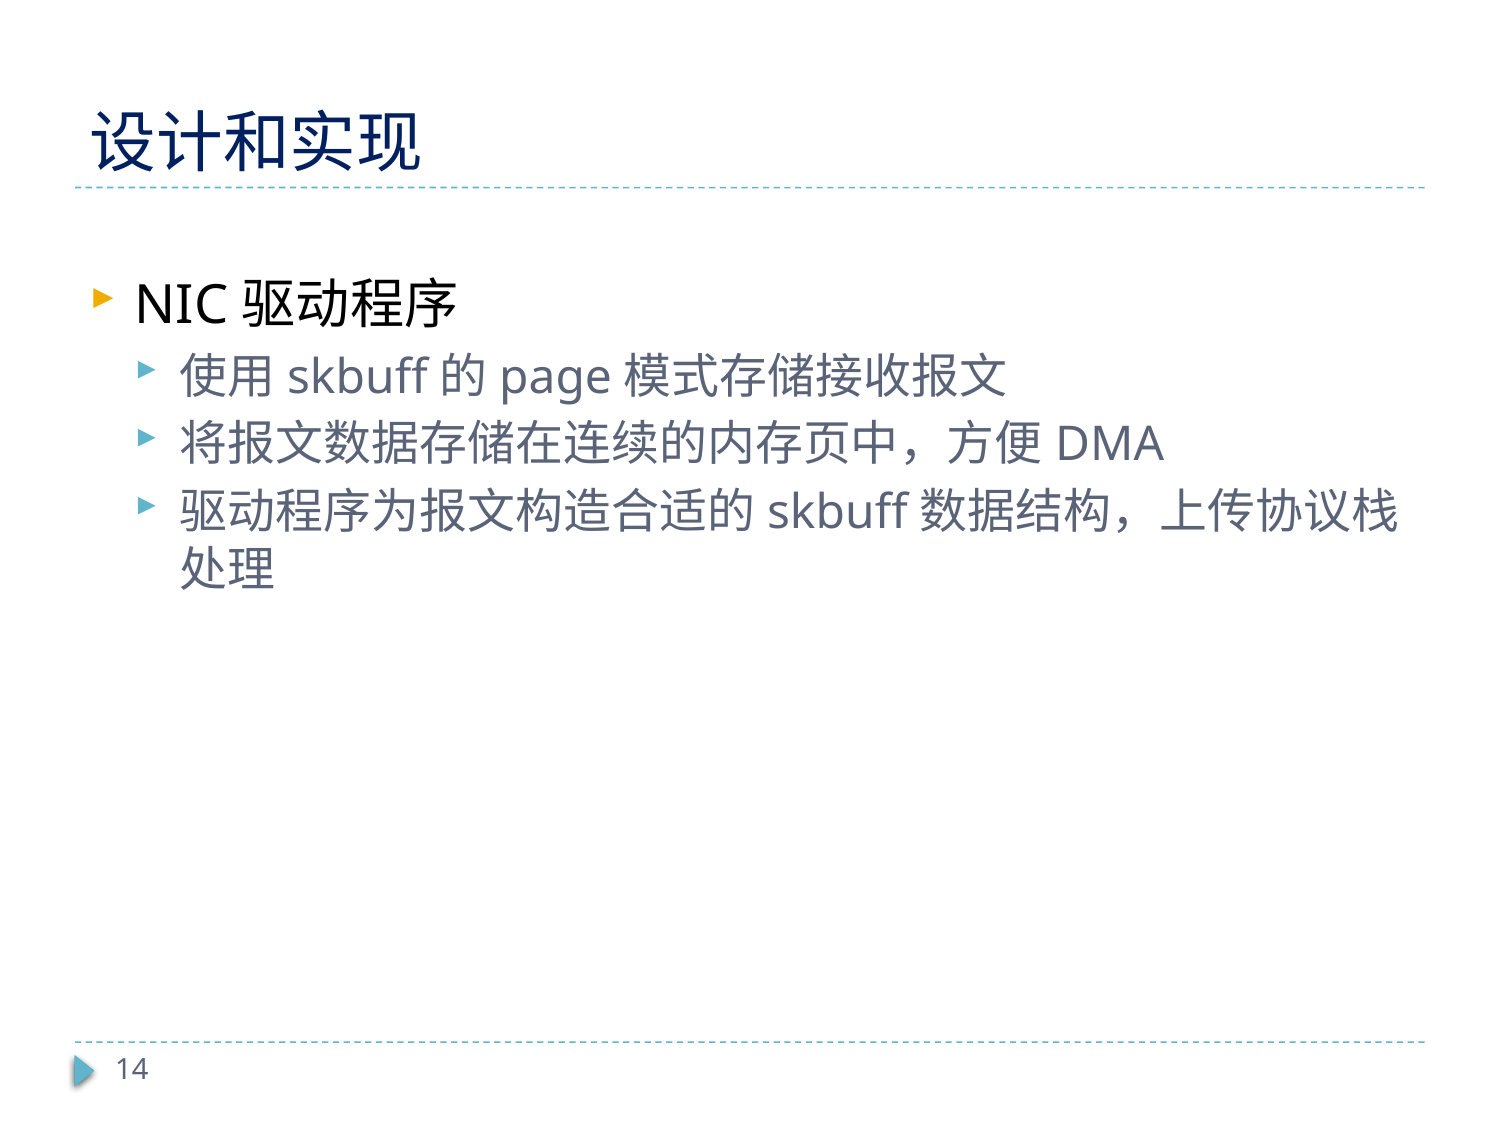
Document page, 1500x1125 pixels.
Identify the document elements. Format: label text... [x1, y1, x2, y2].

title 设计和实现 [75, 37, 1425, 188]
slide_number 14 [100, 1042, 426, 1103]
text_box NIC驱动程序 使用skbuff的page模式存储接收报文 将报文数据存储在连续的内存页中，方便DMA 驱动程序为报文构造合适的skbuff数据结构，上传协议栈处理 [74, 262, 1425, 1005]
